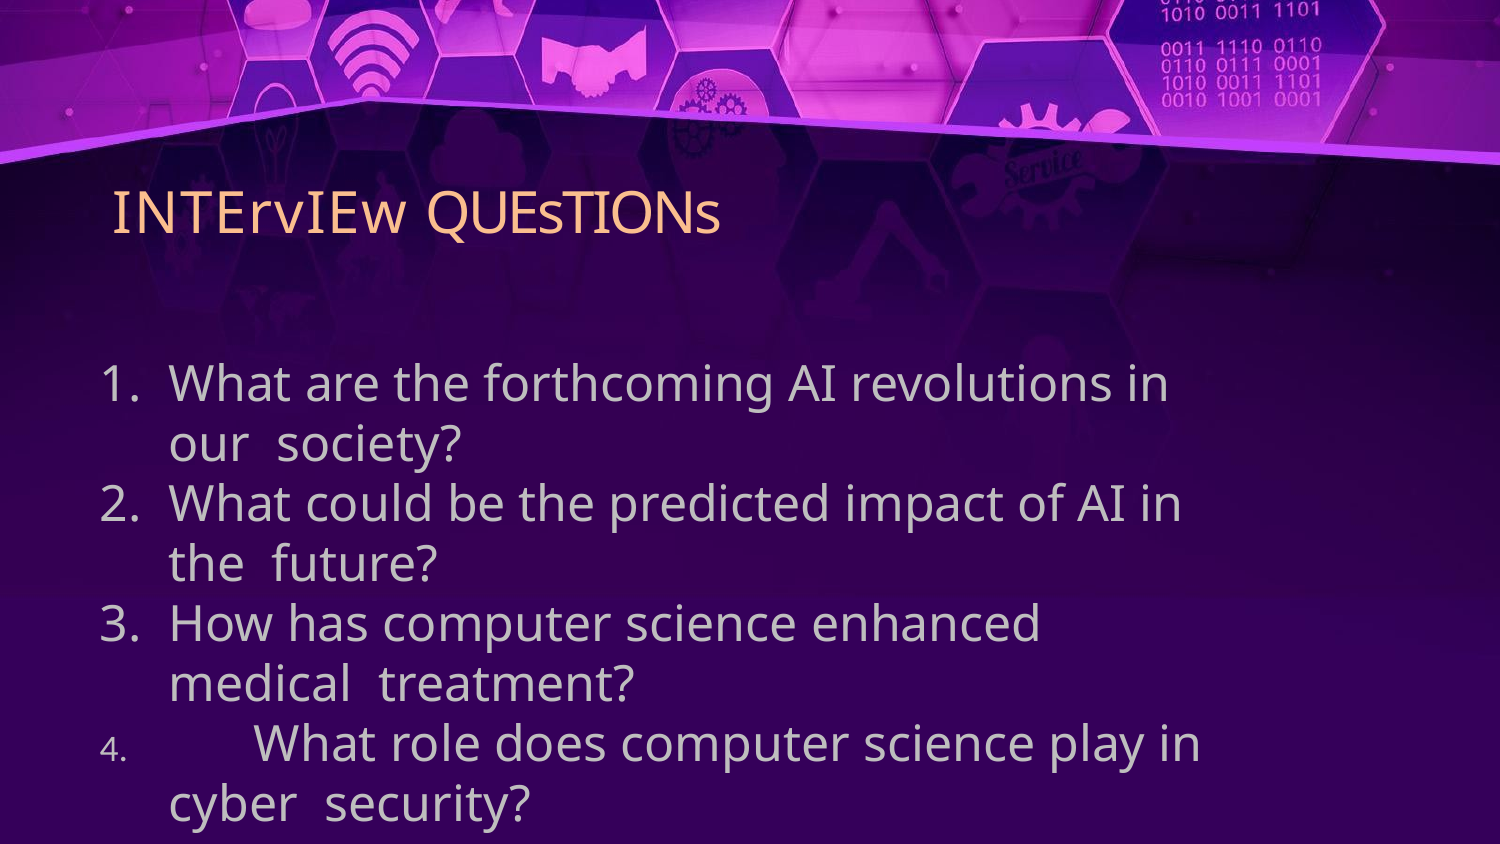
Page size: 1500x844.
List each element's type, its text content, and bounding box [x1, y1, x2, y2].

text_box What are the forthcoming AI revolutions in our society? What could be the predicted impact of AI in the future? How has computer science enhanced medical treatment? What role does computer science play in cyber security? [97, 348, 1221, 831]
picture [0, 0, 1500, 844]
title INTErvIEw QUEsTIONs [110, 173, 726, 317]
